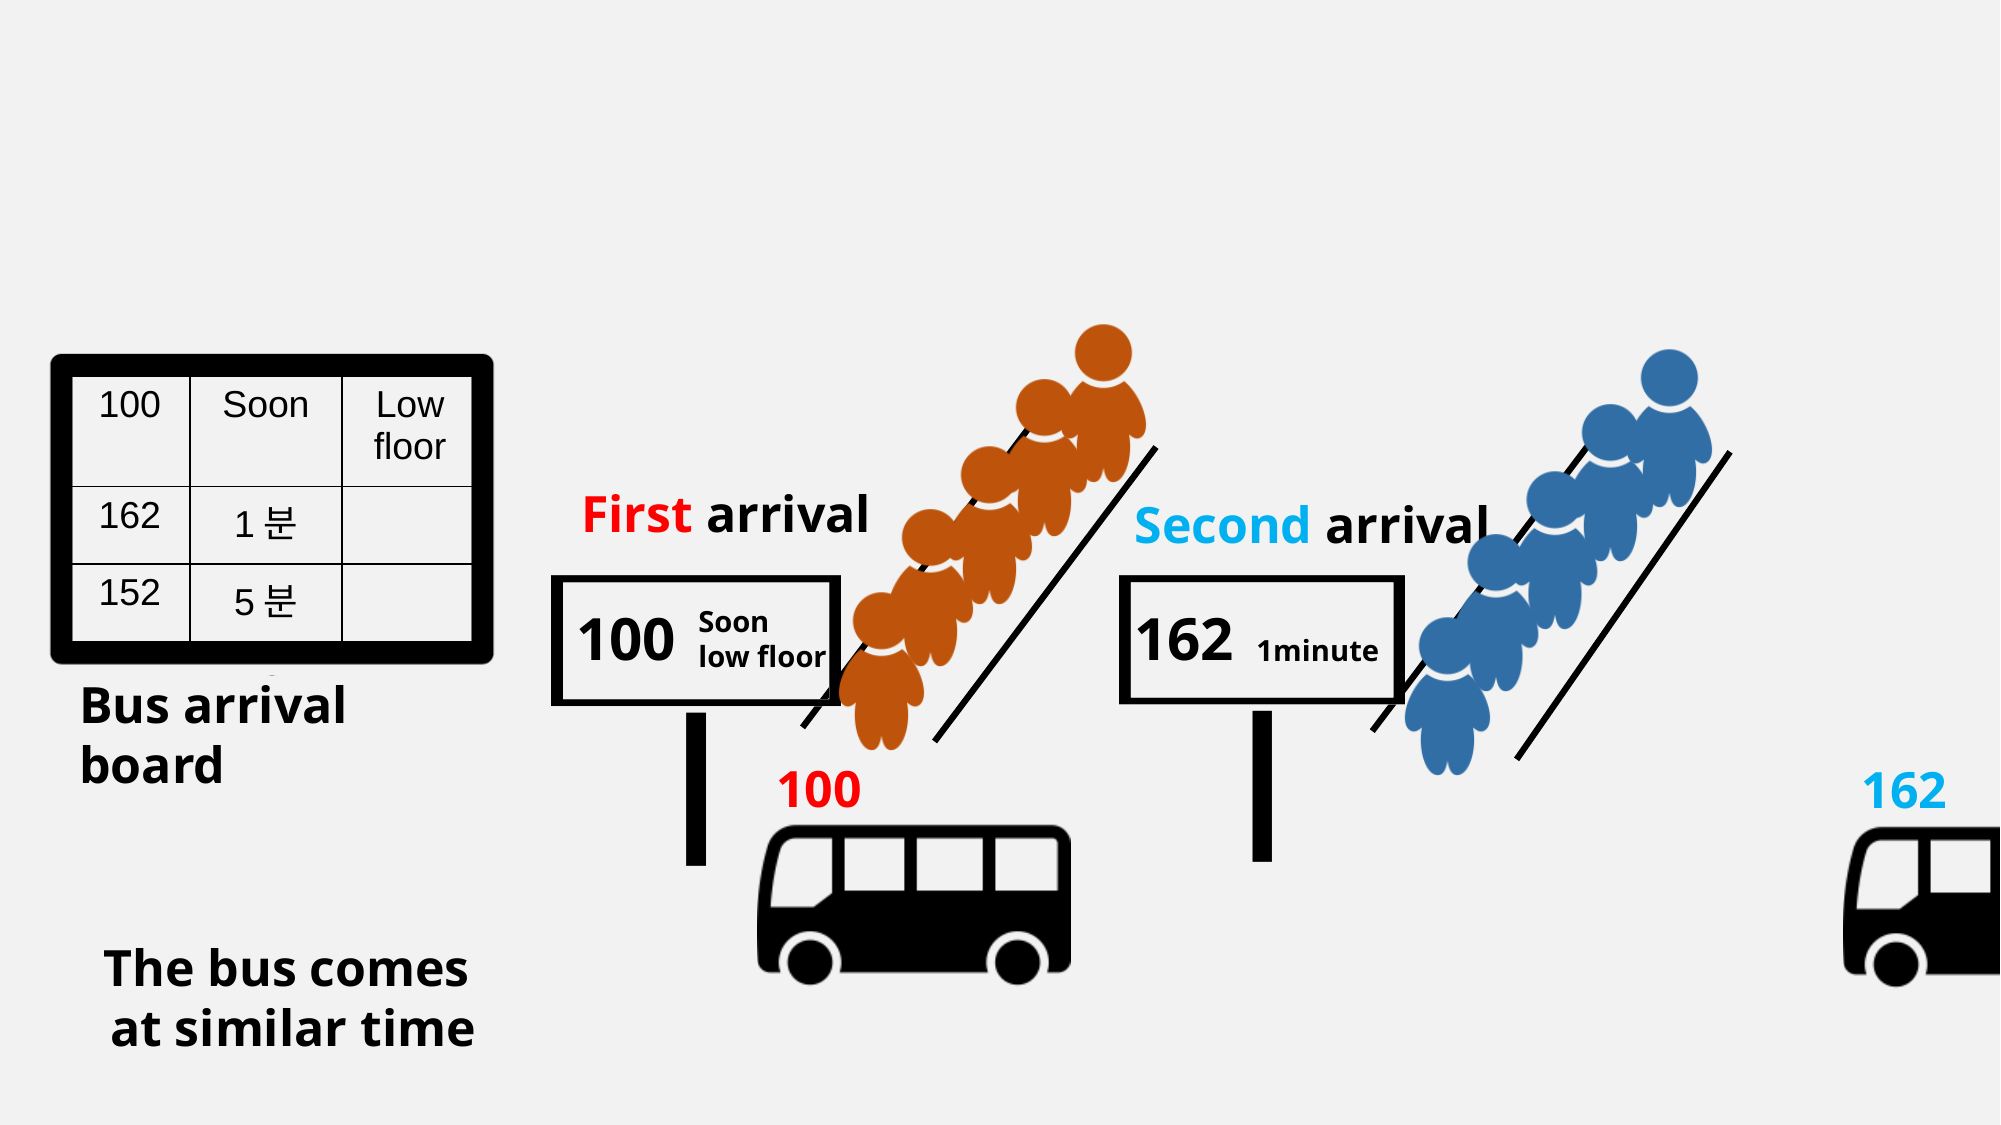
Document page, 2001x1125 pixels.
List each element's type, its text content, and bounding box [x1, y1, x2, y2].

text_box The bus comes at similar time [0, 928, 684, 1064]
picture [551, 286, 1210, 1063]
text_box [1554, 524, 1730, 760]
picture [1119, 311, 1776, 862]
text_box First arrival [566, 474, 802, 550]
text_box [802, 424, 883, 554]
picture [1843, 752, 2000, 1065]
picture [6, 343, 538, 676]
text_box Bus arrival board [64, 676, 508, 802]
text_box Second arrival [1156, 486, 1372, 562]
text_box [934, 447, 1156, 742]
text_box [1372, 428, 1504, 575]
